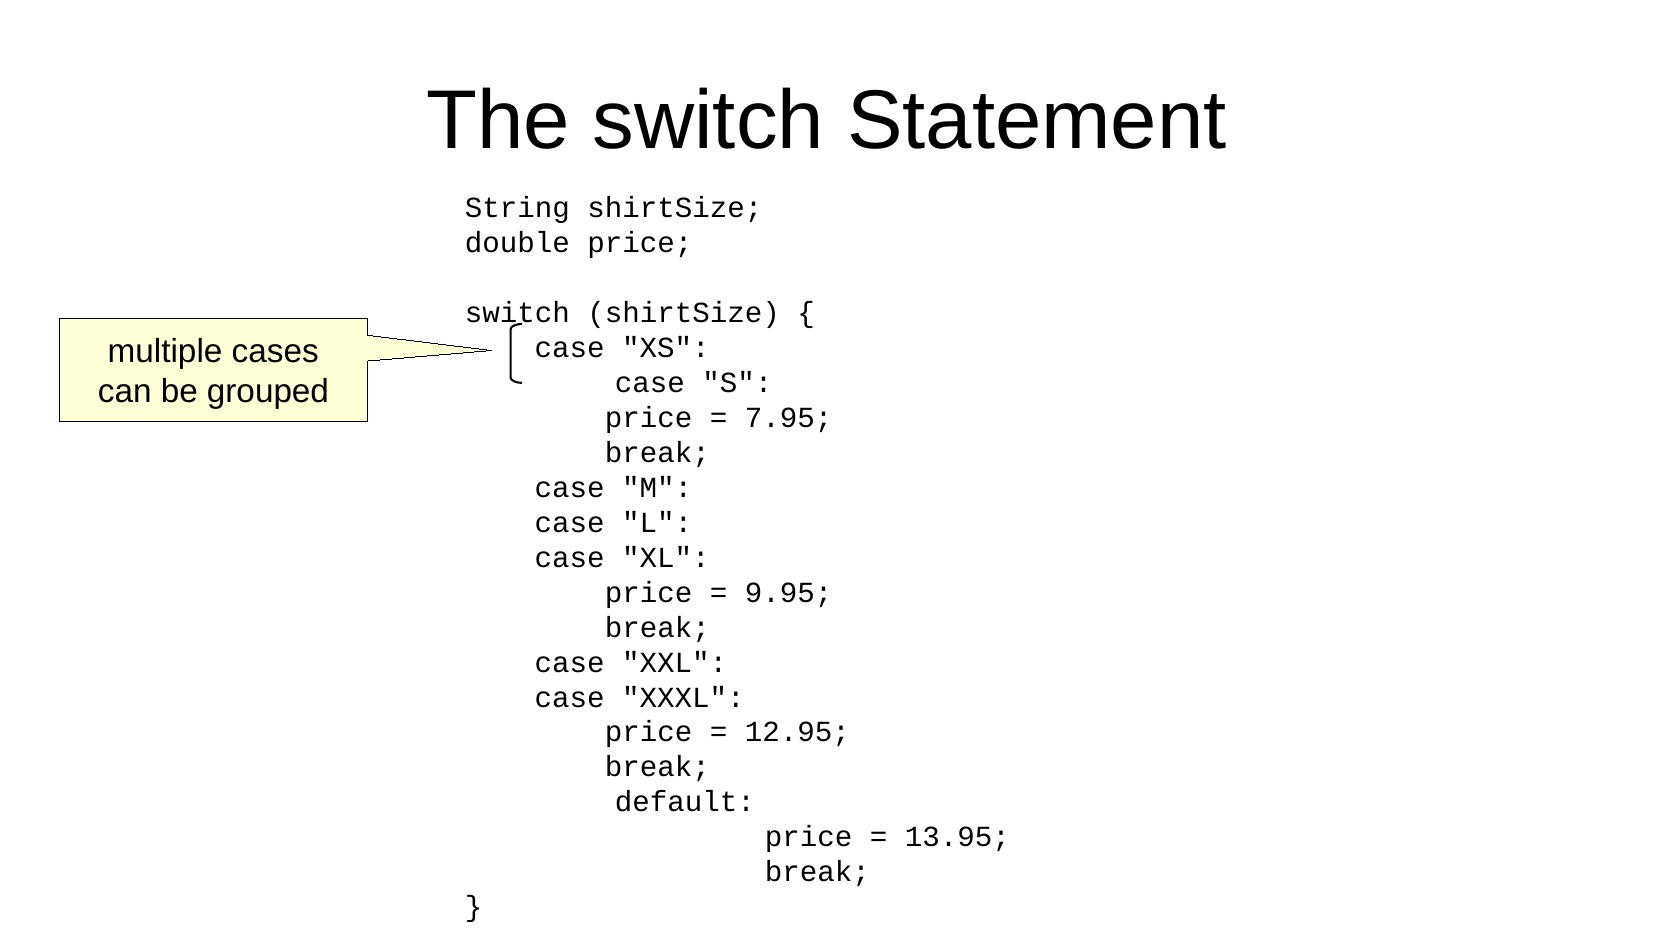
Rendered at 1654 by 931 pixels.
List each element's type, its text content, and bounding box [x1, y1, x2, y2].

text_box [510, 323, 523, 383]
text_box multiple cases can be grouped [59, 318, 492, 422]
text_box String shirtSize; double price; switch (shirtSize) { case "XS": case "S": price = 7.95; break; case "M": case "L": case "XL": price = 9.95; break; case "XXL": case "XXXL": price = 12.95; break; default: price = 13.95; break; } [449, 181, 1139, 890]
text_box The switch Statement [82, 37, 1571, 193]
